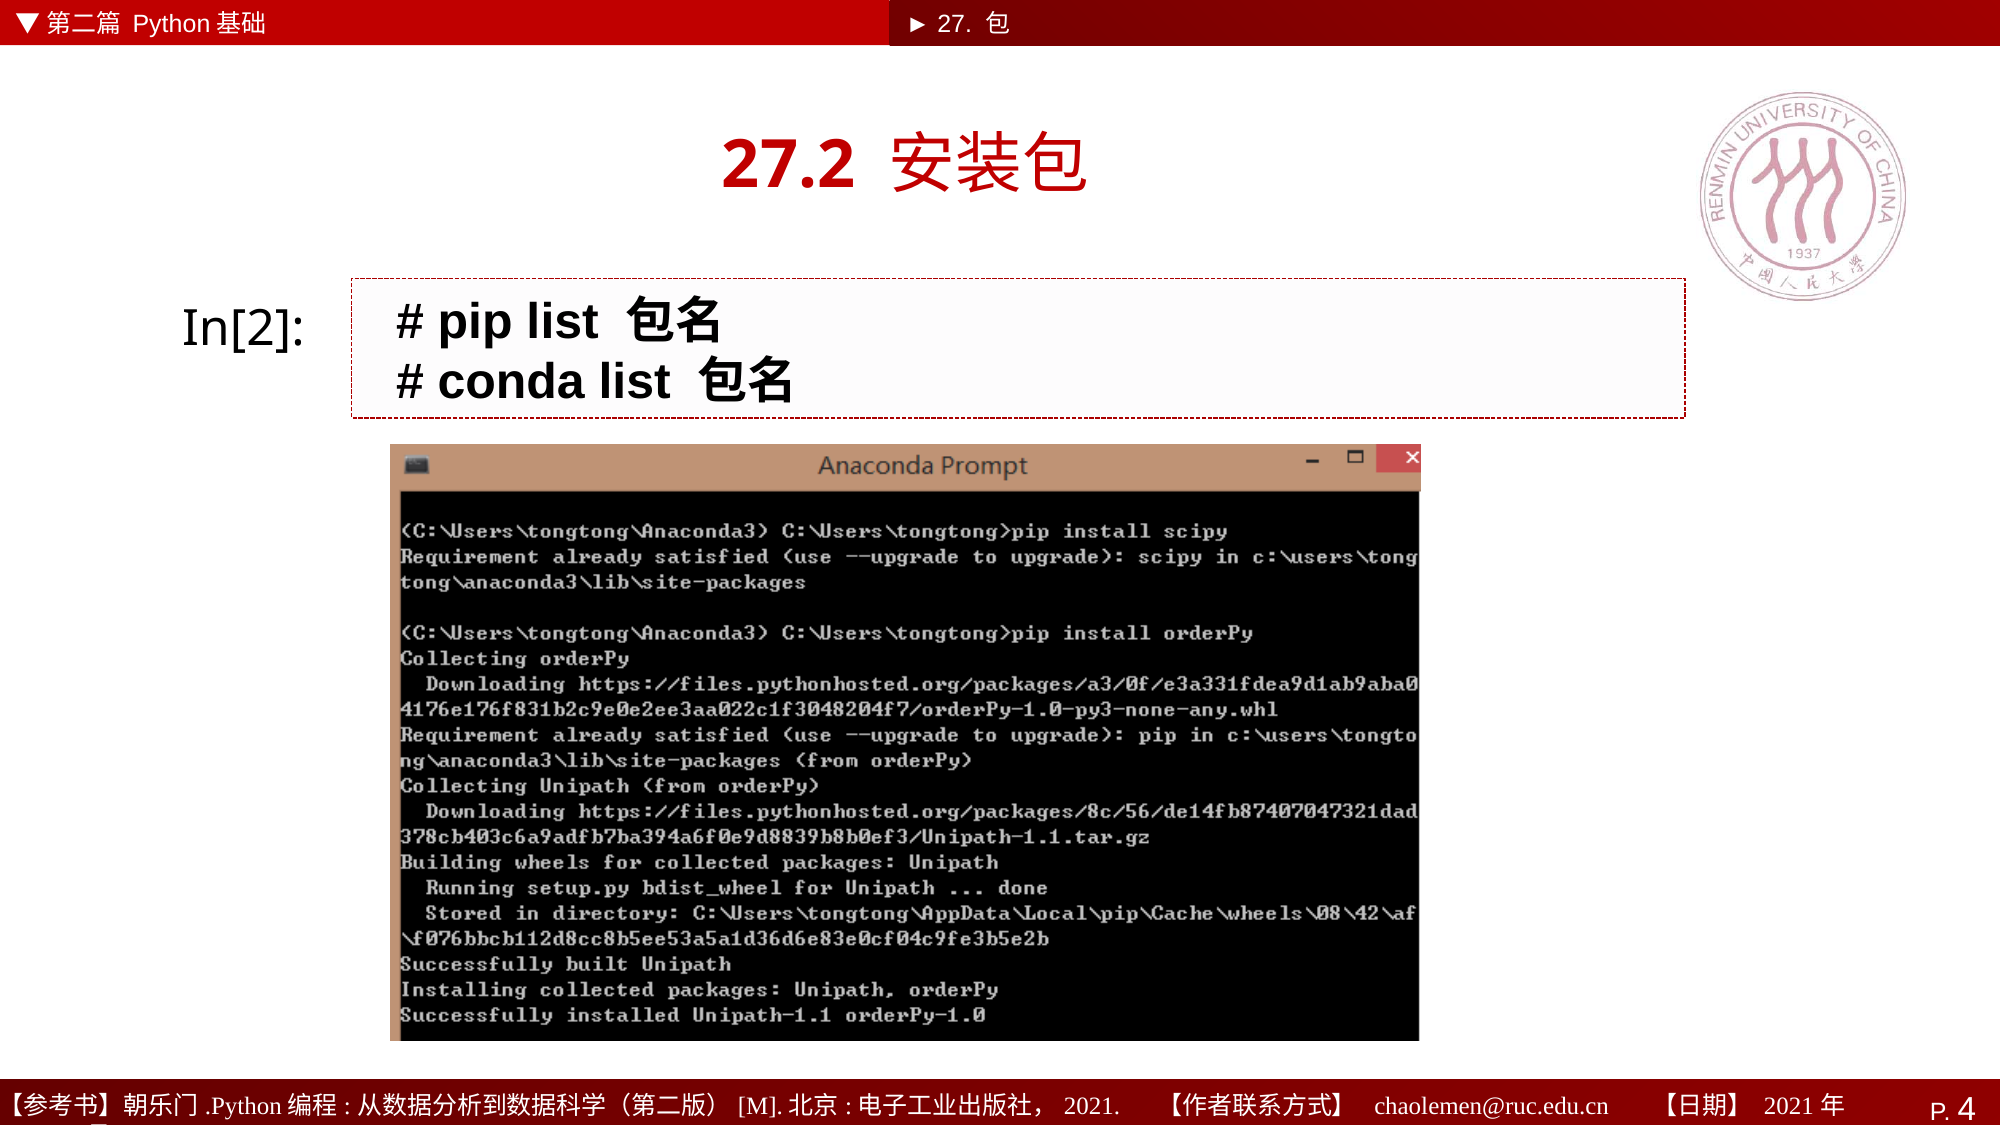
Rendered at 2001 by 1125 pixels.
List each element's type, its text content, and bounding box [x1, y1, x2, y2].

list ► 27. 包 [890, 0, 1249, 43]
text_box In[2]: [167, 287, 334, 363]
text_box # pip list 包名 # conda list 包名 [348, 274, 1689, 422]
title 27.2 安装包 [101, 92, 1710, 229]
picture [1696, 89, 1910, 304]
list ▼第二篇 Python基础 [0, 0, 725, 43]
picture [390, 444, 1421, 1041]
